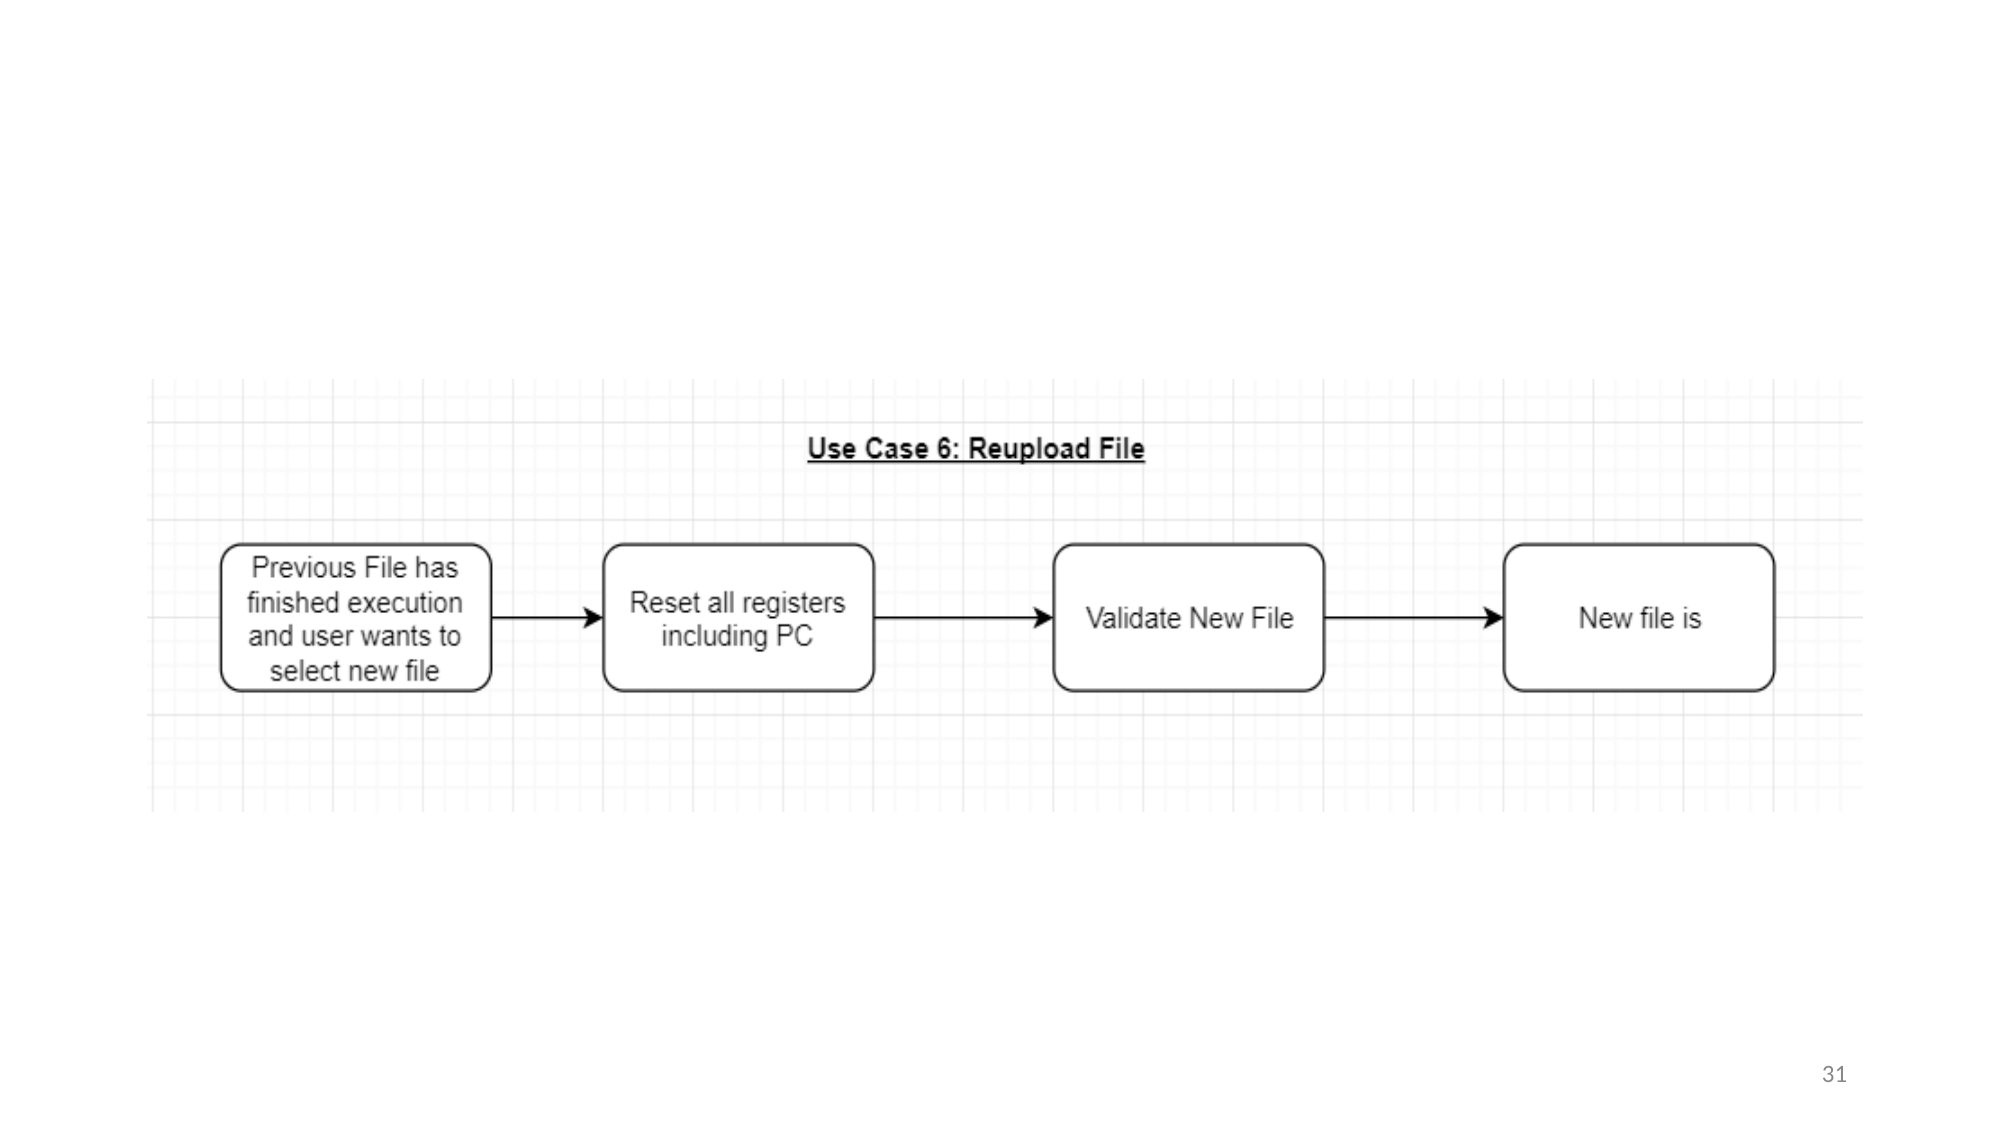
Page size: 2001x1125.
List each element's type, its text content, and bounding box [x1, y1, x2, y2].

slide_number 31 [1412, 1042, 1863, 1103]
picture [147, 378, 1863, 812]
